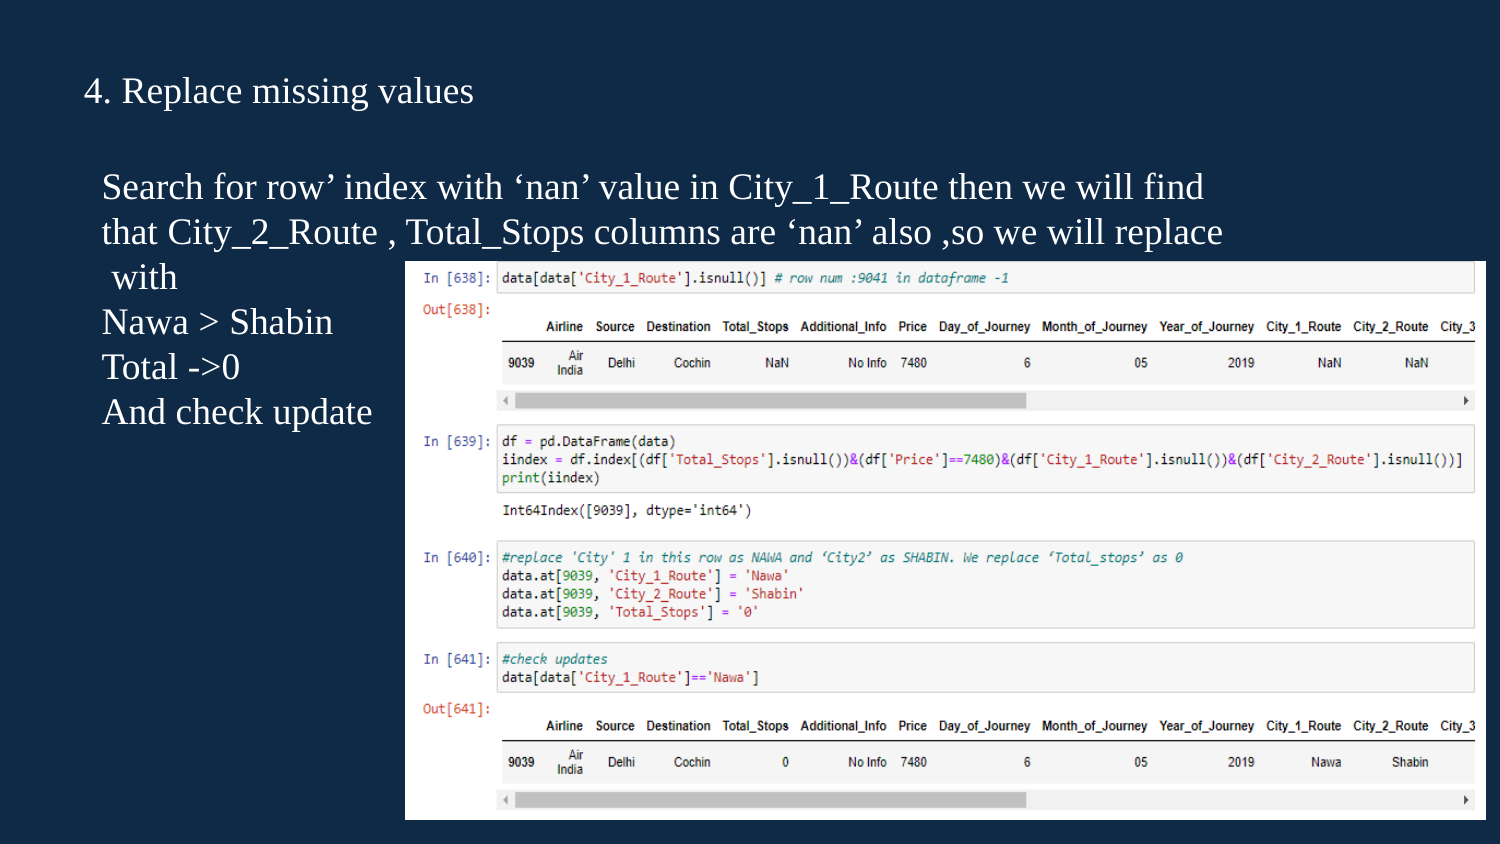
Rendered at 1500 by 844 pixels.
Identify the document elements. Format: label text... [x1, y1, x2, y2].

text_box Search for row’ index with ‘nan’ value in City_1_Route then we will find that City_2_Route , Total_Stops columns are ‘nan’ also ,so we will replace with Nawa > Shabin Total ->0 And check update [86, 154, 1284, 440]
picture [405, 260, 1486, 820]
text_box 4. Replace missing values [69, 59, 1003, 154]
